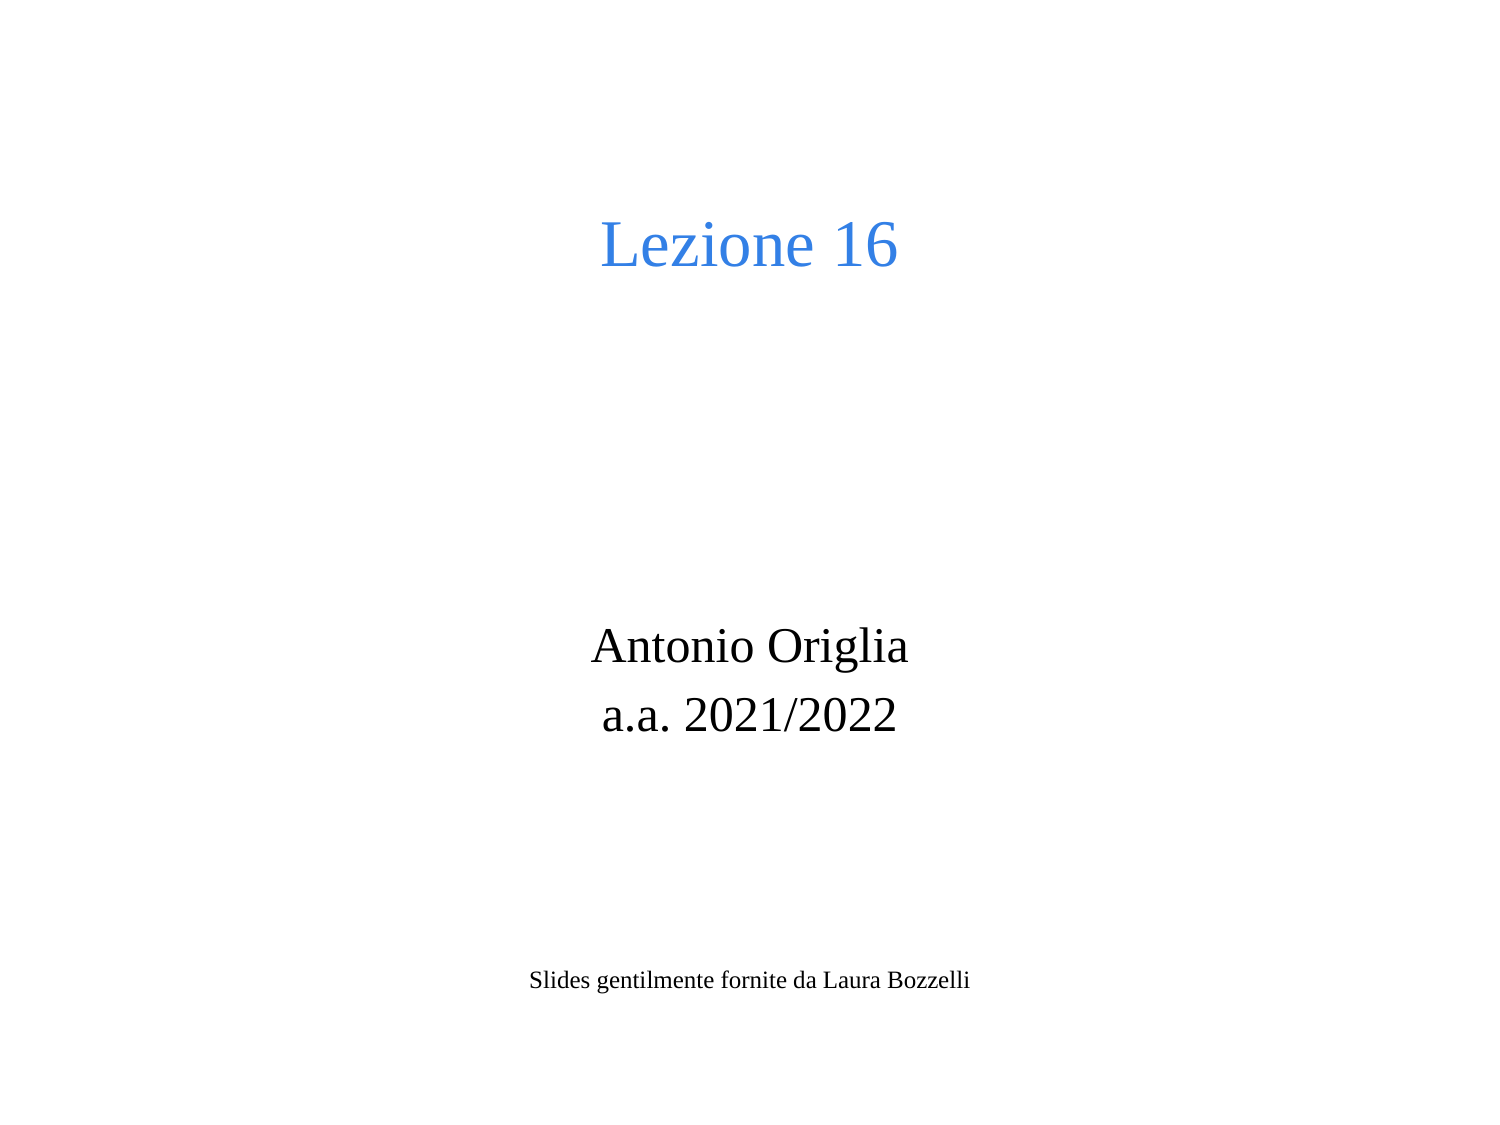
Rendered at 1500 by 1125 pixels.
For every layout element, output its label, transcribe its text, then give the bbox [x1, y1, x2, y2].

text_box Antonio Origlia a.a. 2021/2022 Slides gentilmente fornite da Laura Bozzelli [103, 599, 1397, 1014]
title Lezione 16 [75, 151, 1425, 338]
